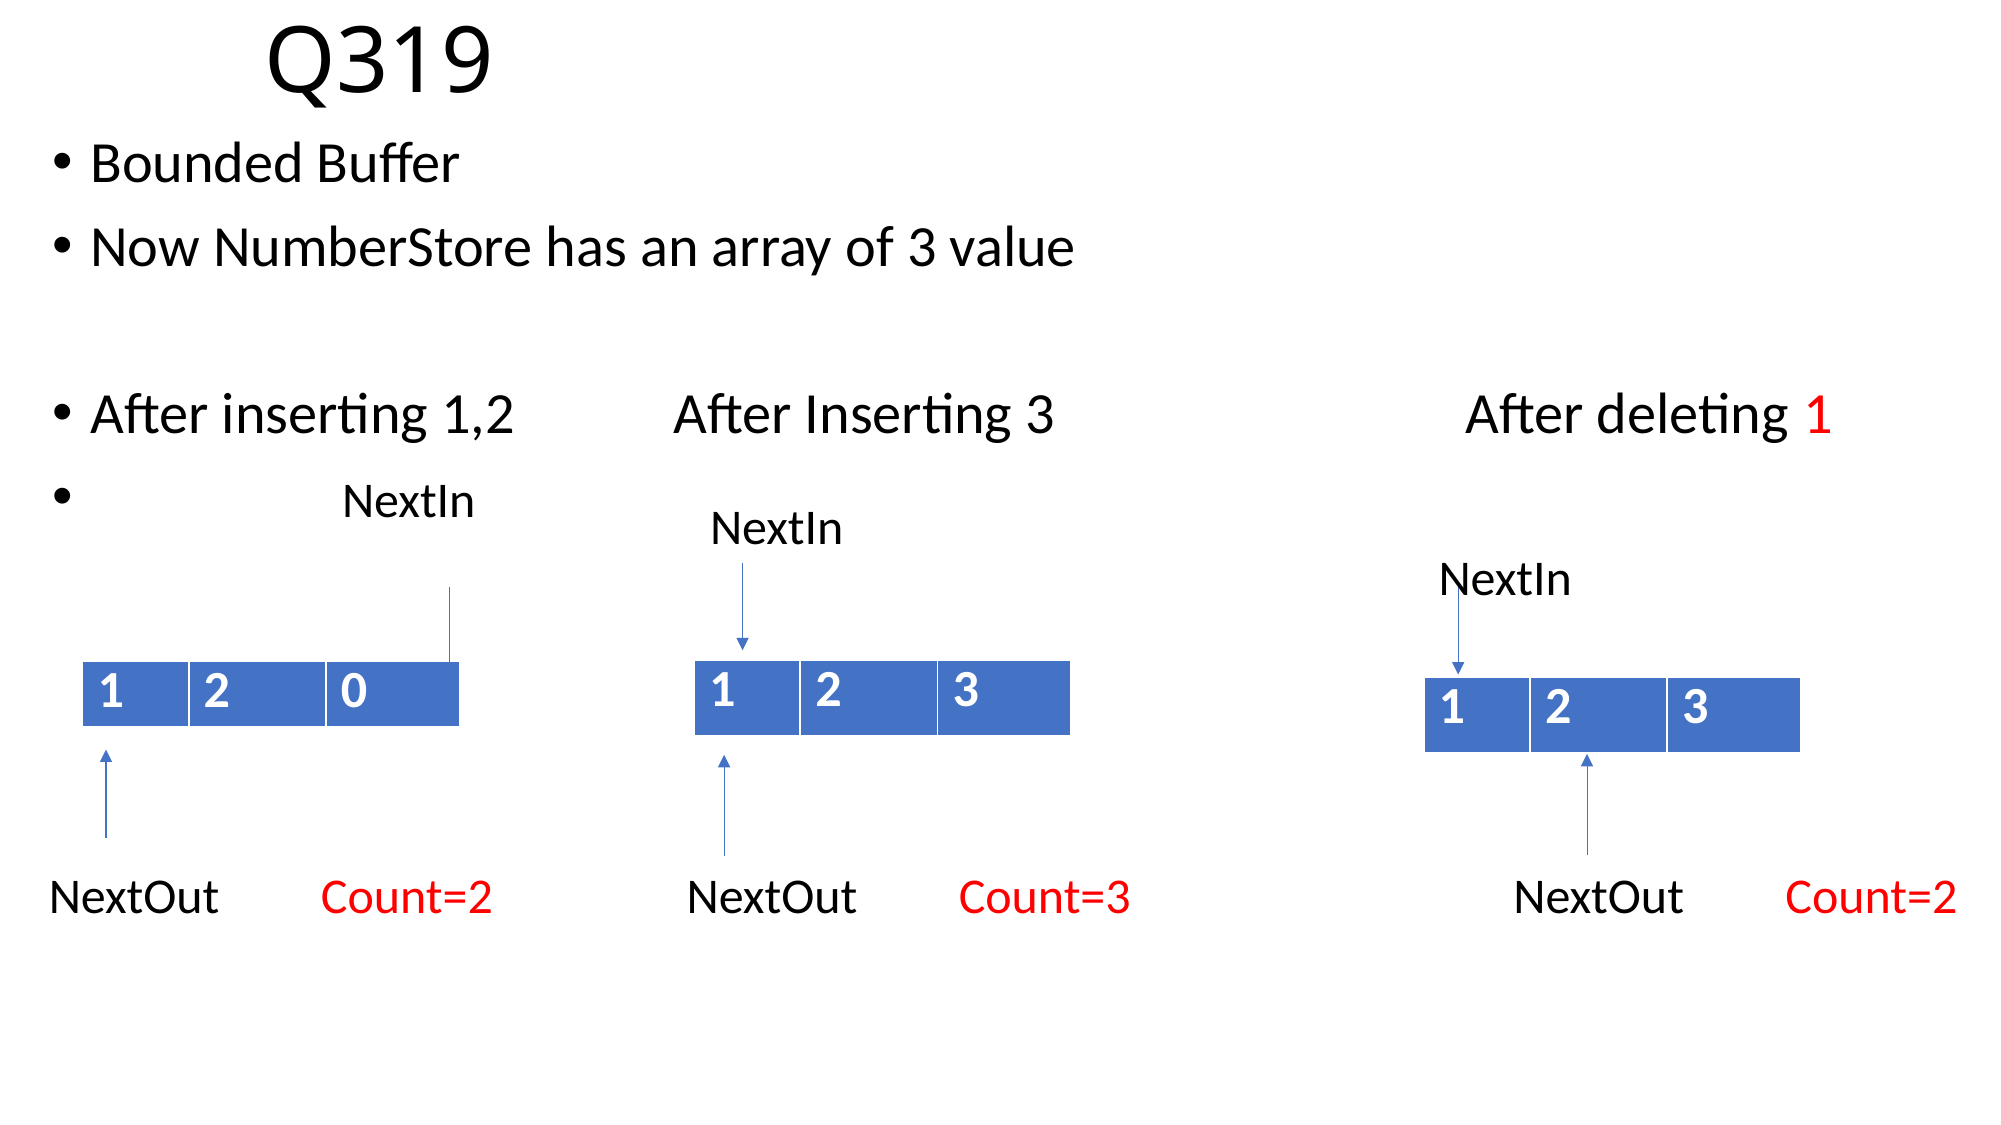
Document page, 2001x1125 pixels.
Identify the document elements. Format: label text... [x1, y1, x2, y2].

table_header 3 [1668, 678, 1800, 752]
text_box NextIn [695, 486, 949, 562]
table_header 2 [190, 662, 325, 726]
text_box NextOut Count=2 [34, 856, 508, 931]
table_header 3 [938, 661, 1070, 735]
title Q319 [249, 0, 1525, 125]
text_box NextIn [1423, 538, 1677, 614]
table_header 2 [1531, 678, 1666, 752]
list Bounded Buffer Now NumberStore has an array of 3 value After inserting 1,2 After Inserting 3 After deleting 1 NextIn [37, 125, 2000, 1125]
text_box NextOut Count=2 [1498, 856, 1973, 931]
table_header 1 [83, 662, 188, 726]
table_header 2 [801, 661, 937, 735]
table_header 1 [1425, 678, 1529, 752]
table_header 0 [327, 662, 459, 726]
text_box NextOut Count=3 [671, 856, 1146, 931]
table_header 1 [695, 661, 799, 735]
